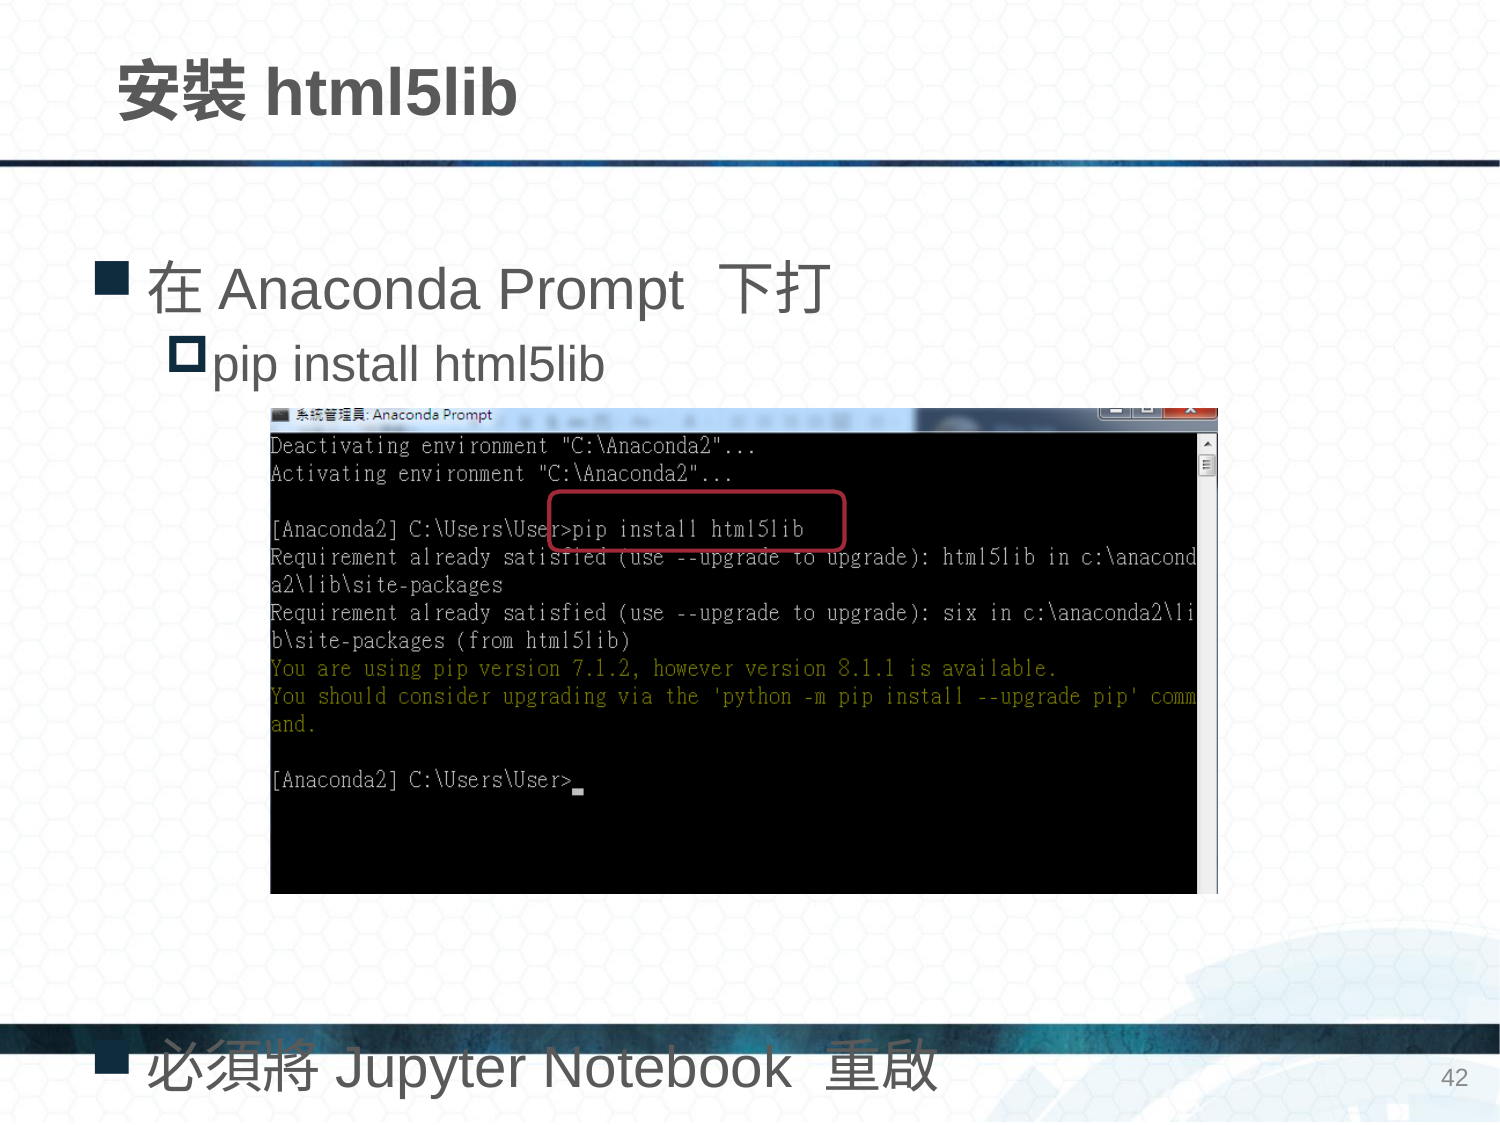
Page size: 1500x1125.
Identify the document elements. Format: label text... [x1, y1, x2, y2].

title 安裝html5lib [69, 42, 1419, 135]
list 在Anaconda Prompt 下打 pip install html5lib 必須將Jupyter Notebook 重啟 [75, 243, 1425, 1005]
slide_number 42 [1134, 1046, 1485, 1107]
picture [0, 0, 1500, 1122]
